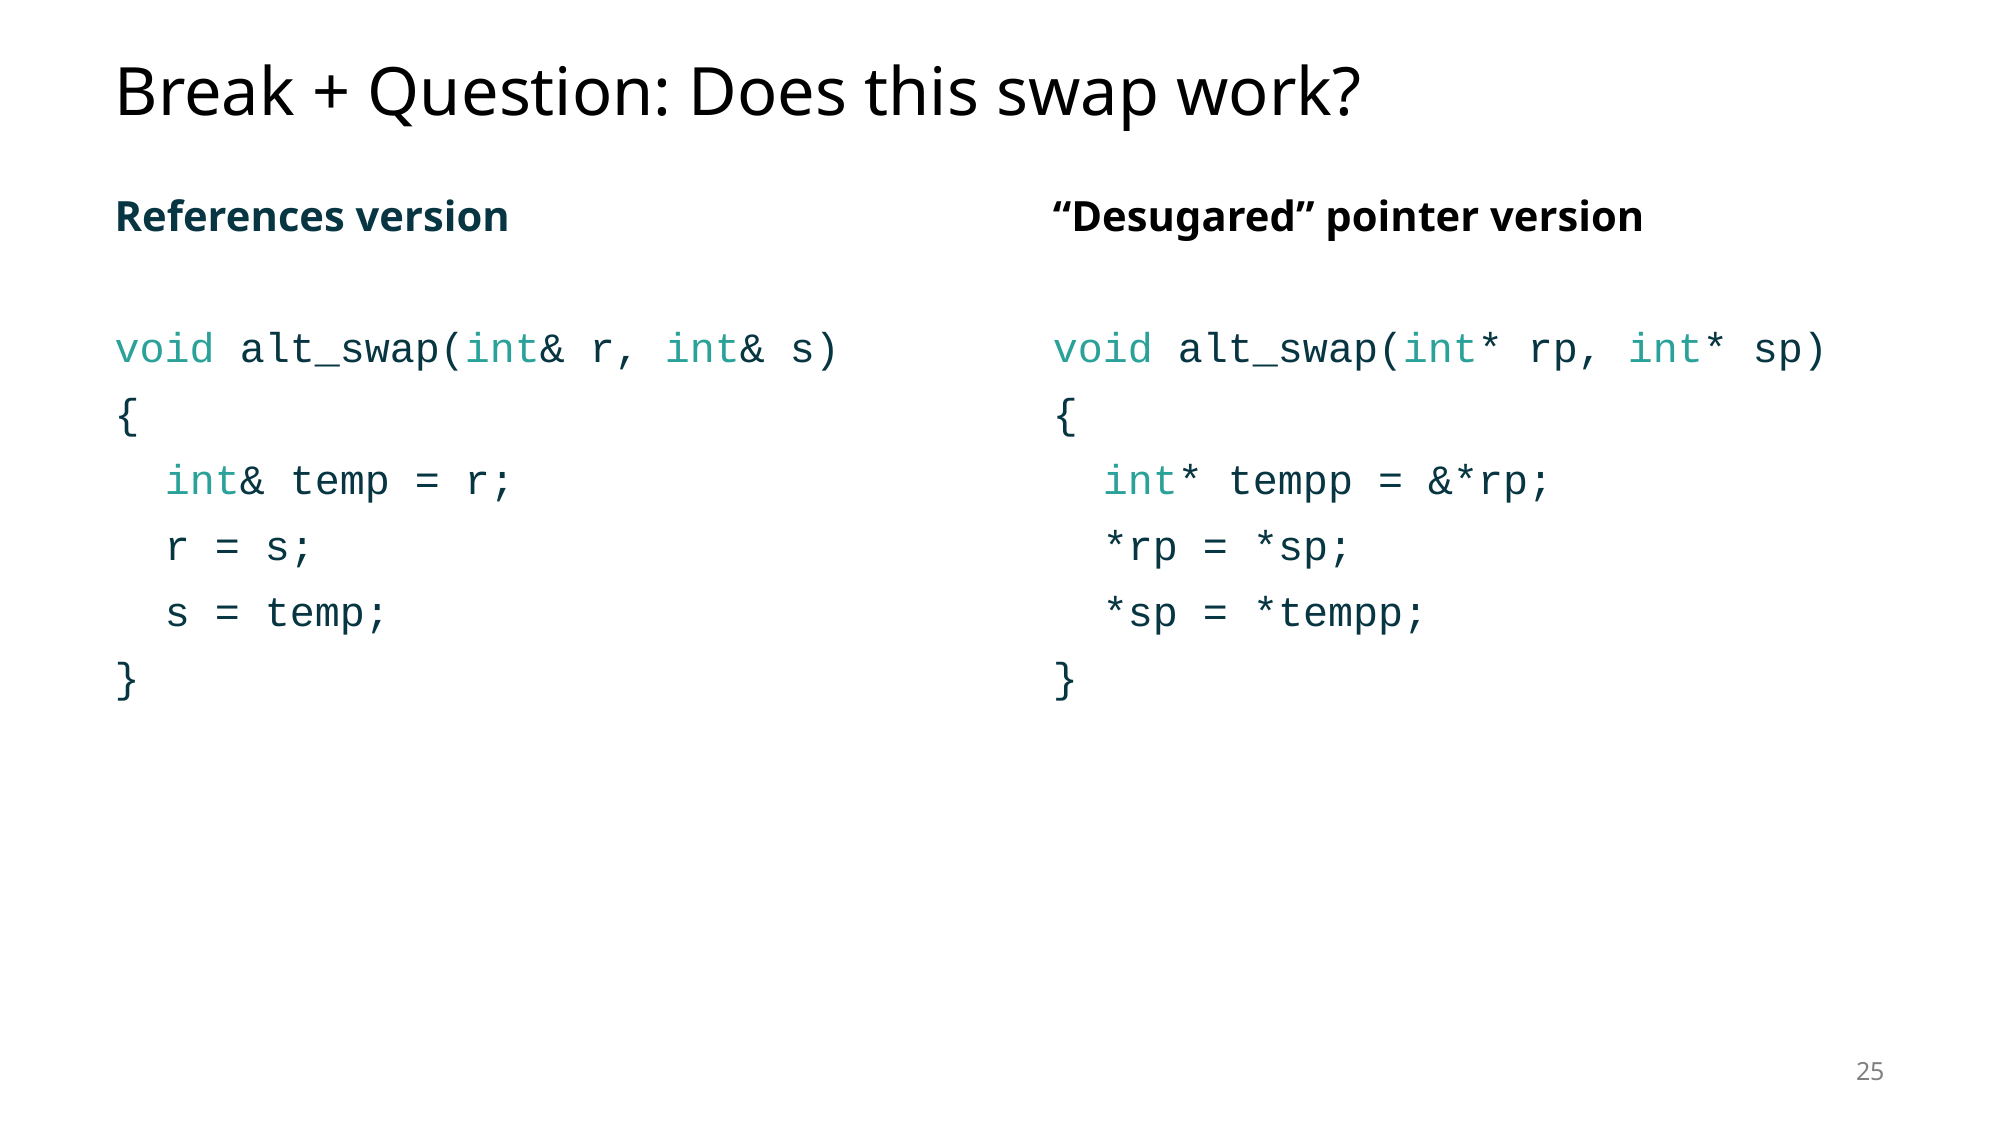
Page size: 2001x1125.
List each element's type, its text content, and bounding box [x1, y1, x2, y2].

list References version void alt_swap(int& r, int& s) { int& temp = r; r = s; s = temp; } [99, 187, 963, 1013]
list “Desugared” pointer version void alt_swap(int* rp, int* sp) { int* tempp = &*rp; *rp = *sp; *sp = *tempp; } [1037, 187, 1901, 1013]
title Break + Question: Does this swap work? [99, 37, 1900, 150]
slide_number 25 [1749, 1042, 1900, 1103]
